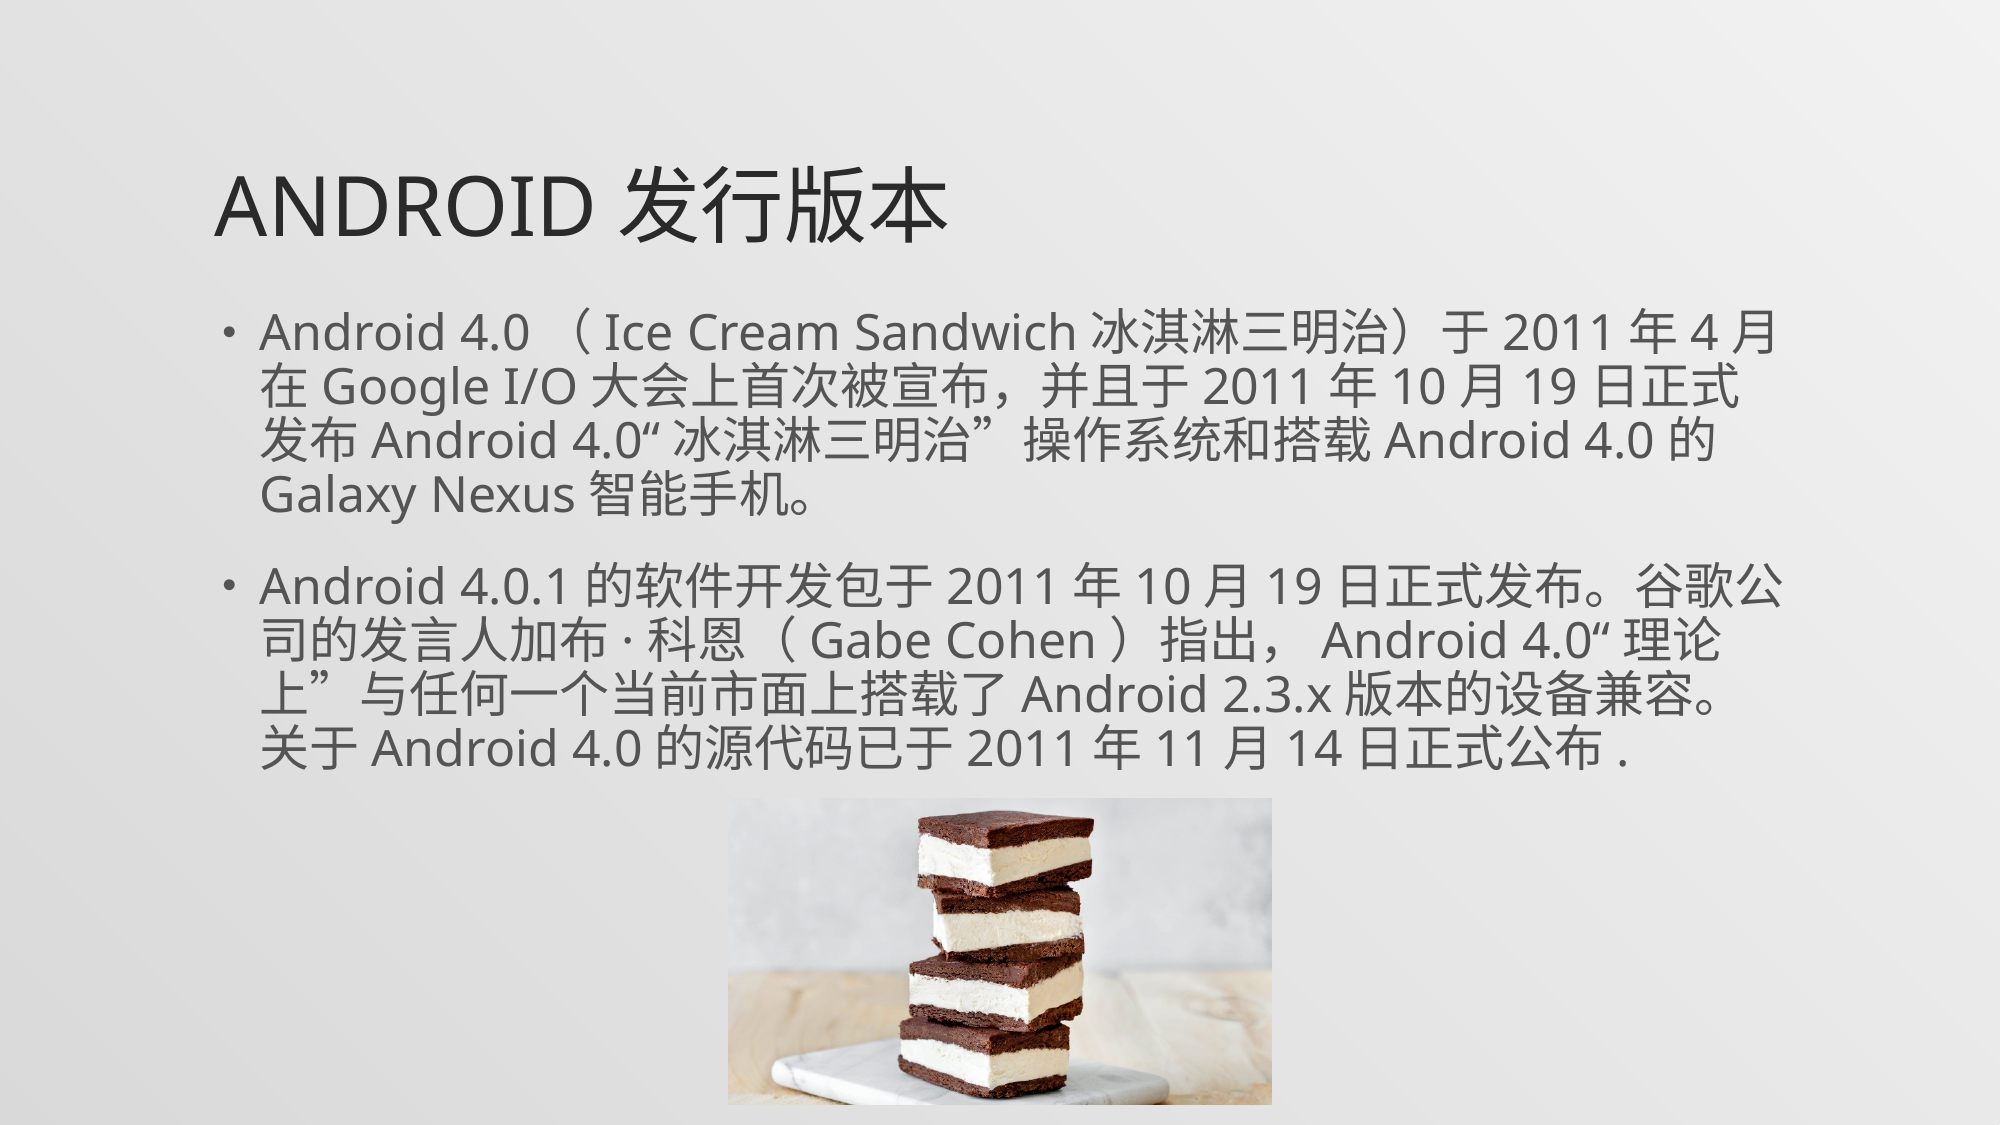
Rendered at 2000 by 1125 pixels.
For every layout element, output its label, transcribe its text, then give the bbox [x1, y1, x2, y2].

list Android 4.0（Ice Cream Sandwich冰淇淋三明治）于2011年4月在Google I/O大会上首次被宣布，并且于2011年10月19日正式发布Android 4.0“冰淇淋三明治”操作系统和搭载Android 4.0的Galaxy Nexus智能手机。 Android 4.0.1的软件开发包于2011年10月19日正式发布。谷歌公司的发言人加布·科恩（Gabe Cohen）指出，Android 4.0“理论上”与任何一个当前市面上搭载了Android 2.3.x版本的设备兼容。关于Android 4.0的源代码已于2011年11月14日正式公布. [199, 299, 1800, 1013]
picture [727, 798, 1272, 1105]
title Android发行版本 [199, 45, 1800, 263]
